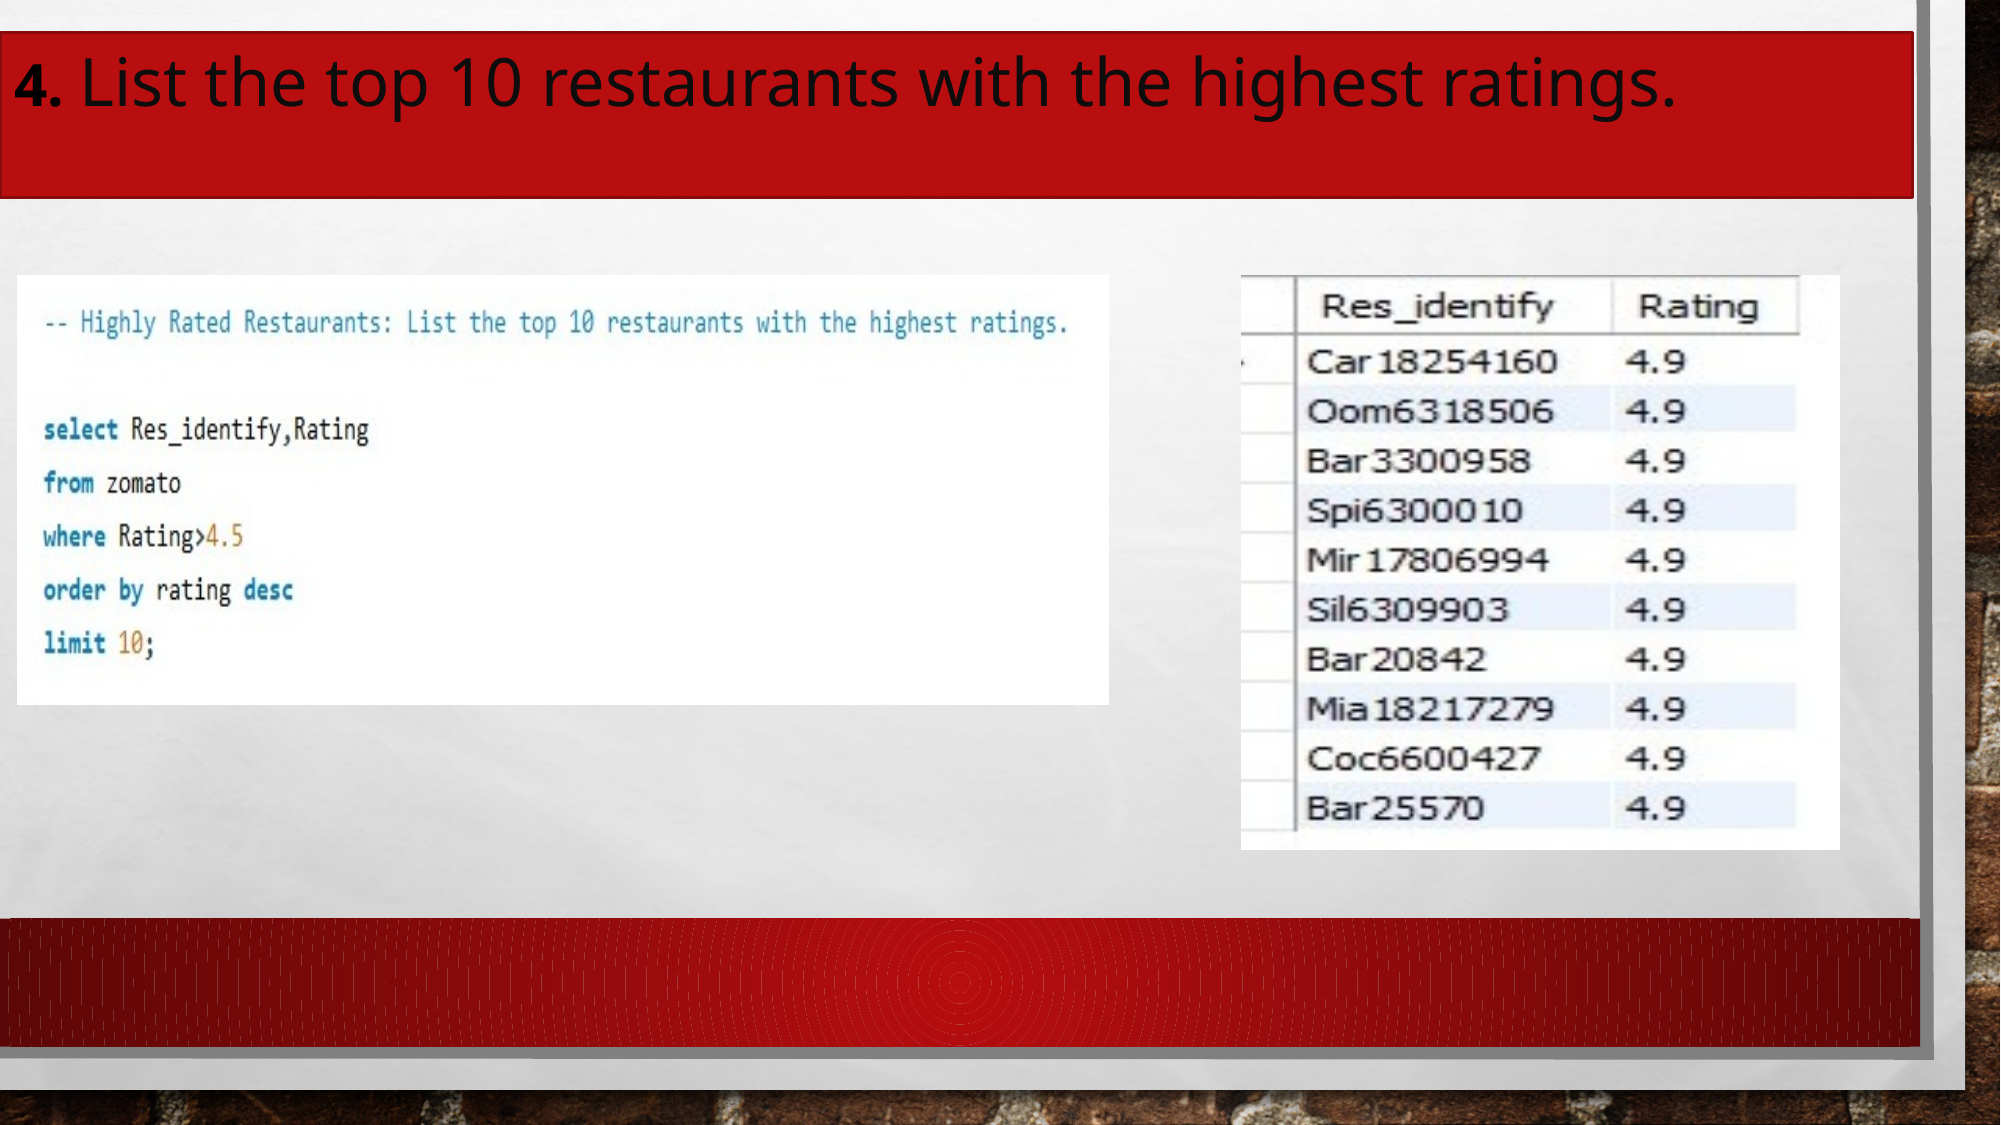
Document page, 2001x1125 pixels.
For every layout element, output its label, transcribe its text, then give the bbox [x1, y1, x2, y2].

picture [17, 275, 1109, 705]
picture [0, 0, 2000, 1125]
picture [1241, 275, 1840, 851]
text_box 4. List the top 10 restaurants with the highest ratings. [0, 31, 1914, 199]
